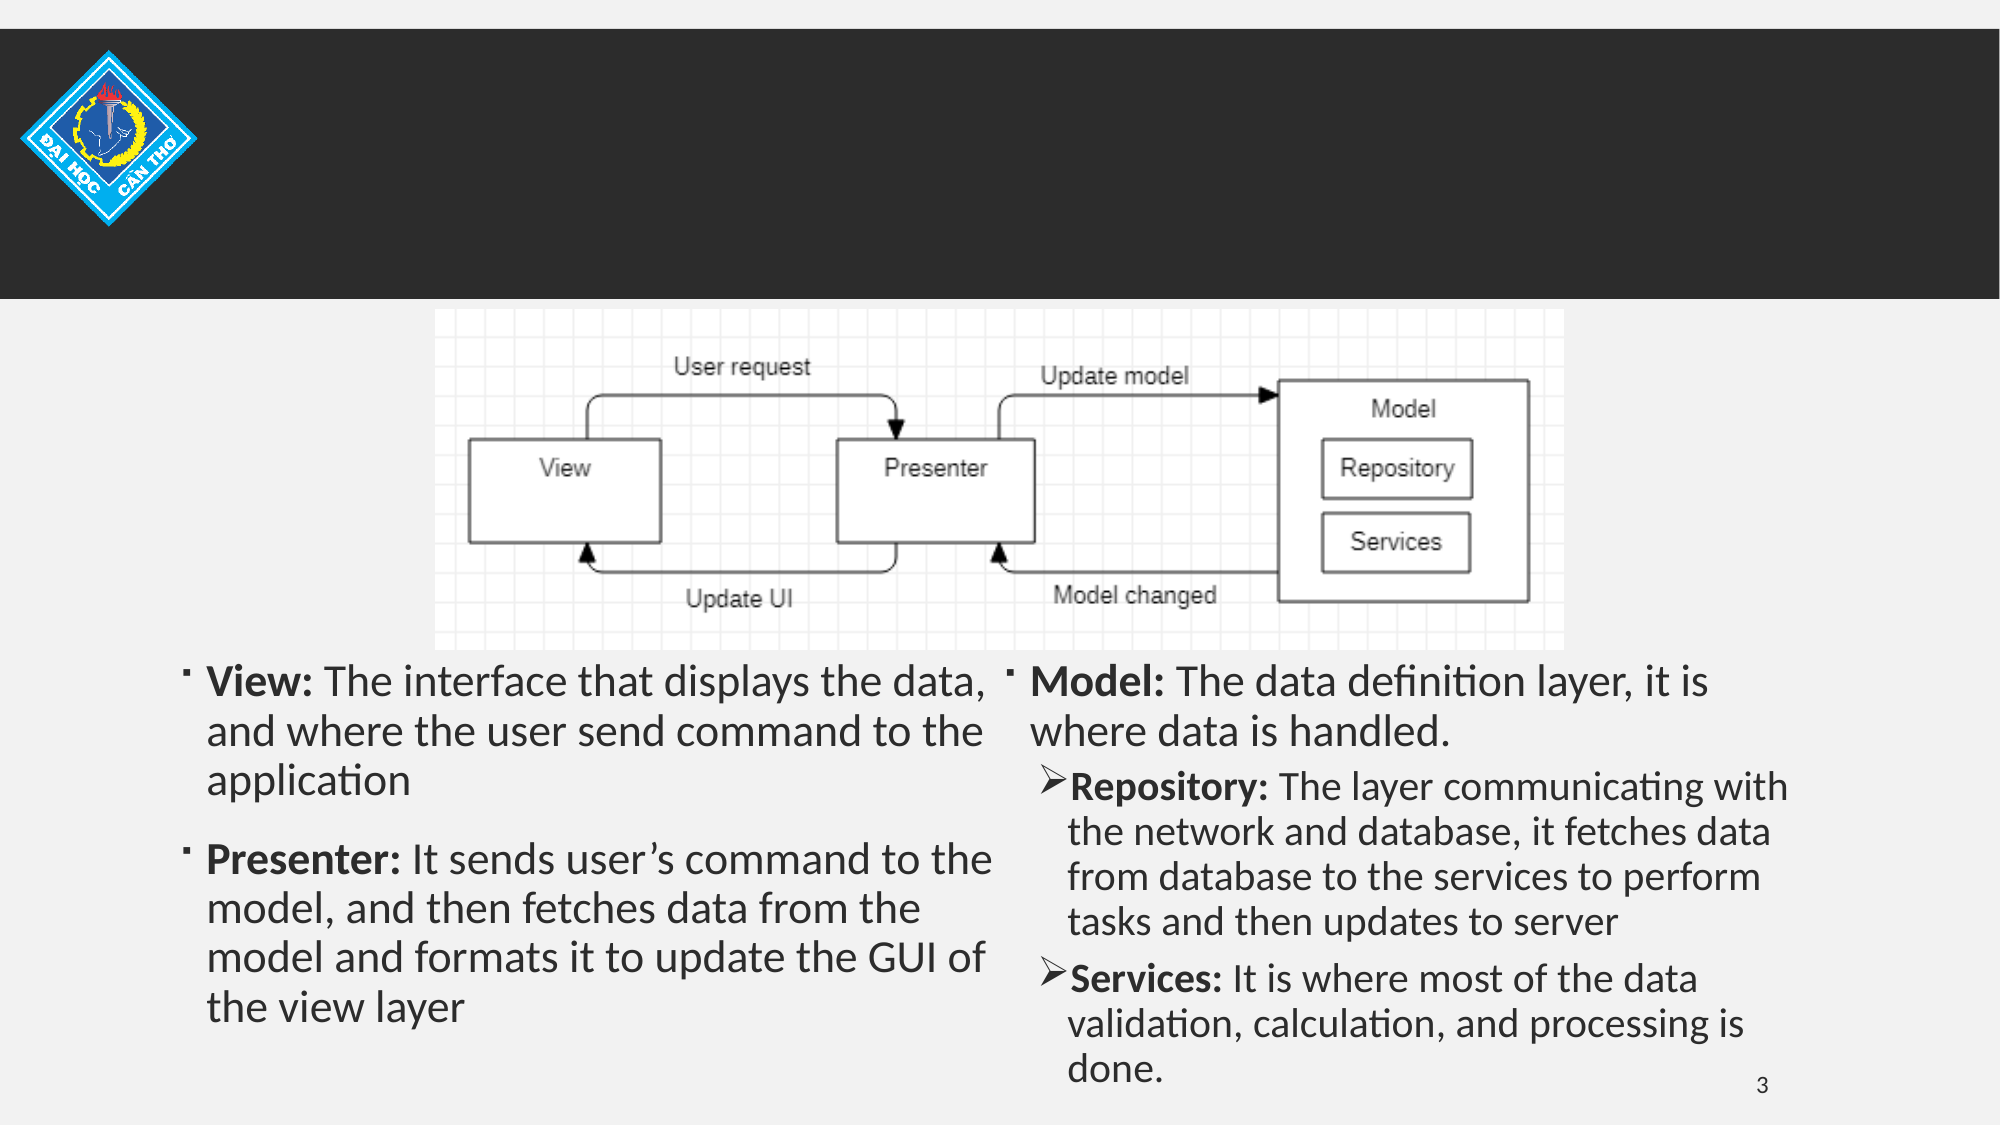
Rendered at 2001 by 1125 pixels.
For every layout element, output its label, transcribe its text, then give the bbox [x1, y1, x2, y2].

picture [150, 157, 157, 164]
picture [79, 173, 86, 180]
picture [89, 182, 96, 190]
list View: The interface that displays the data, and where the user send command to the application Presenter: It sends user’s command to the model, and then fetches data from the model and formats it to update the GUI of the view layer Model: The data definition layer, it is where data is handled. Repository: The layer communicating with the network and database, it fetches data from database to the services to perform tasks and then updates to server Services: It is where most of the data validation, calculation, and processing is done. [161, 649, 1839, 1079]
picture [111, 141, 198, 227]
picture [136, 169, 147, 174]
picture [51, 70, 167, 185]
picture [129, 178, 138, 183]
picture [42, 135, 49, 143]
picture [61, 154, 67, 161]
picture [45, 138, 52, 146]
picture [168, 139, 175, 146]
picture [156, 152, 162, 159]
picture [161, 147, 167, 154]
picture [19, 140, 107, 227]
picture [83, 176, 89, 183]
picture [119, 188, 127, 195]
picture [110, 49, 198, 136]
slide_number 3 [1748, 1053, 1904, 1114]
picture [69, 163, 76, 170]
picture [55, 147, 60, 156]
picture [19, 49, 107, 137]
picture [74, 168, 81, 175]
picture [165, 142, 173, 149]
picture [435, 309, 1564, 650]
